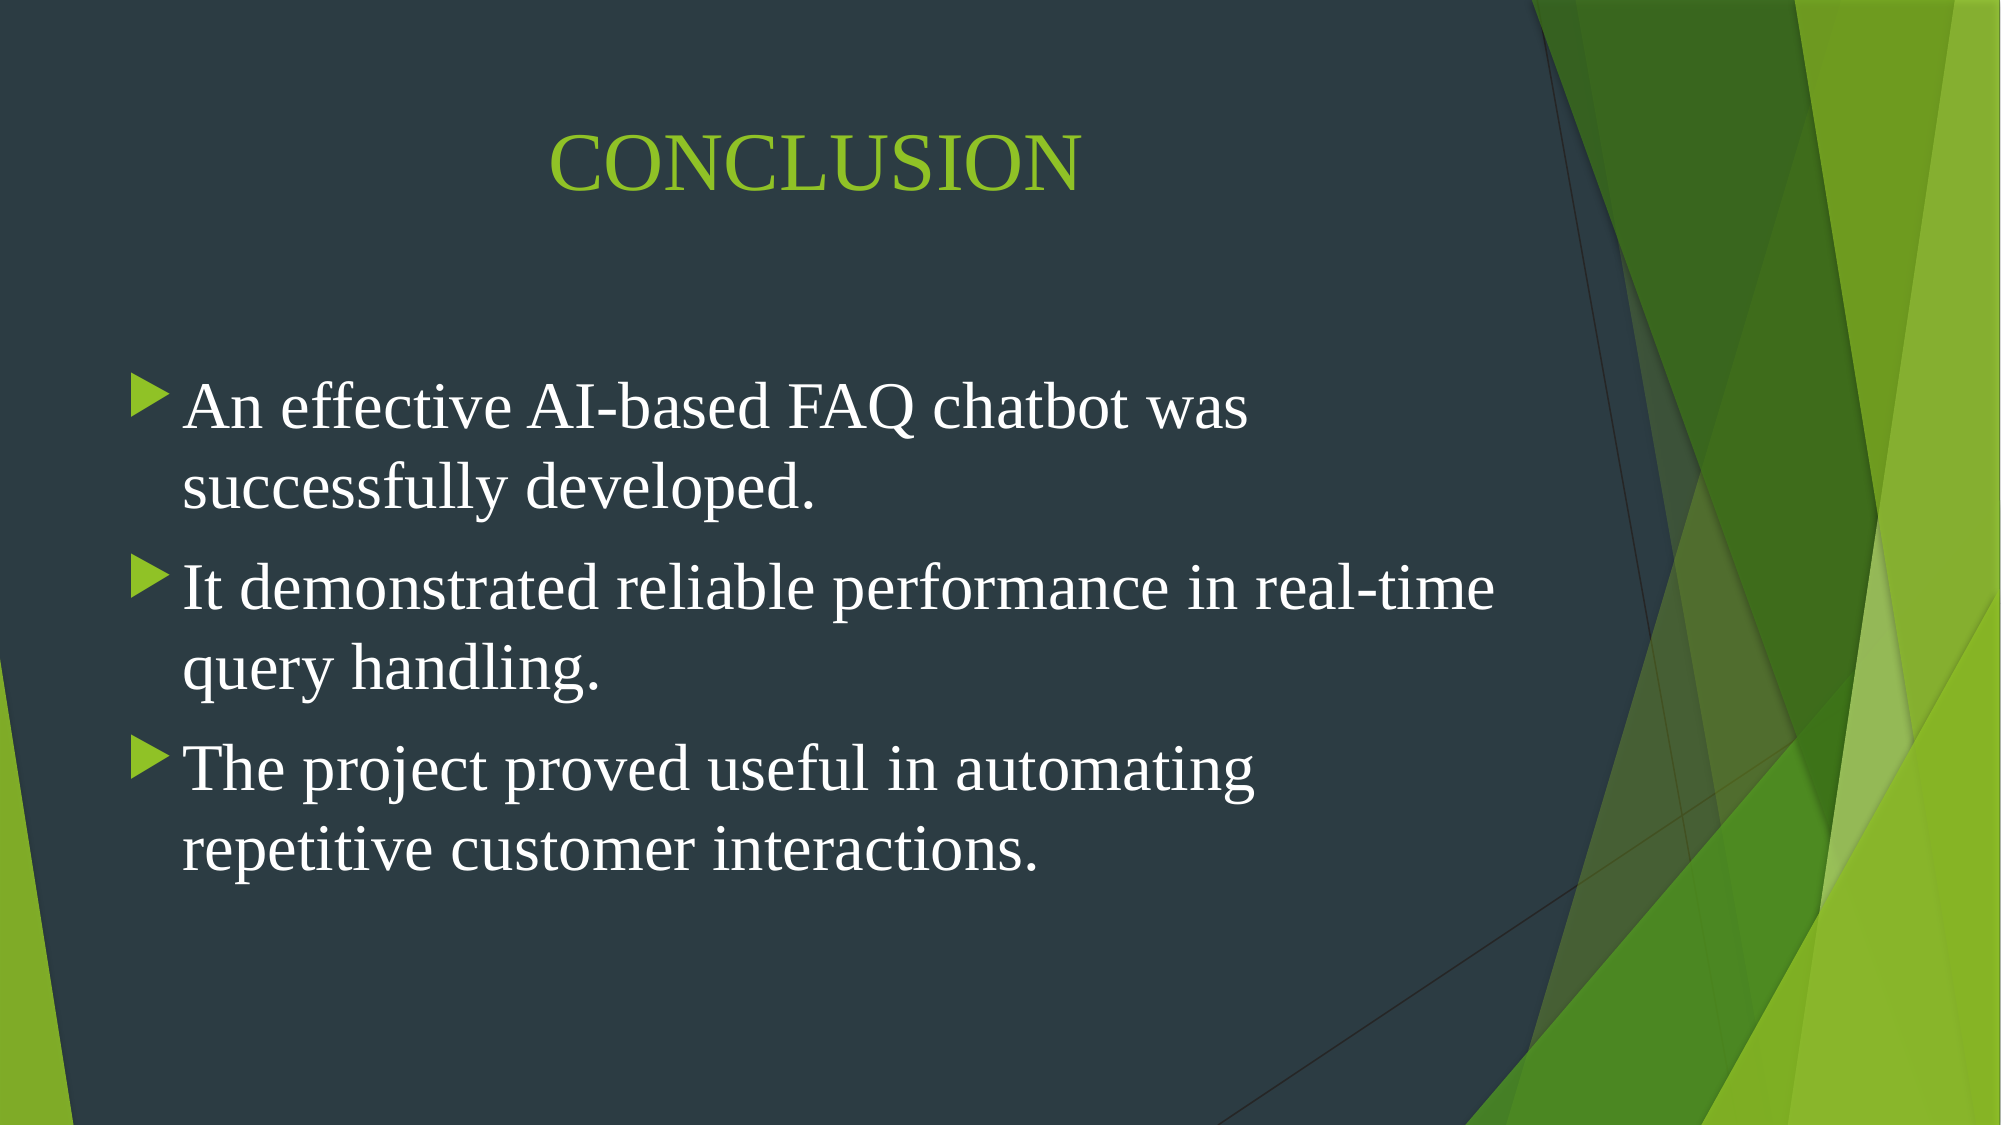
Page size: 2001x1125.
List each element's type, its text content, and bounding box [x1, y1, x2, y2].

list An effective AI-based FAQ chatbot was successfully developed. It demonstrated reliable performance in real-time query handling. The project proved useful in automating repetitive customer interactions. [111, 354, 1522, 992]
title CONCLUSION [111, 99, 1522, 317]
